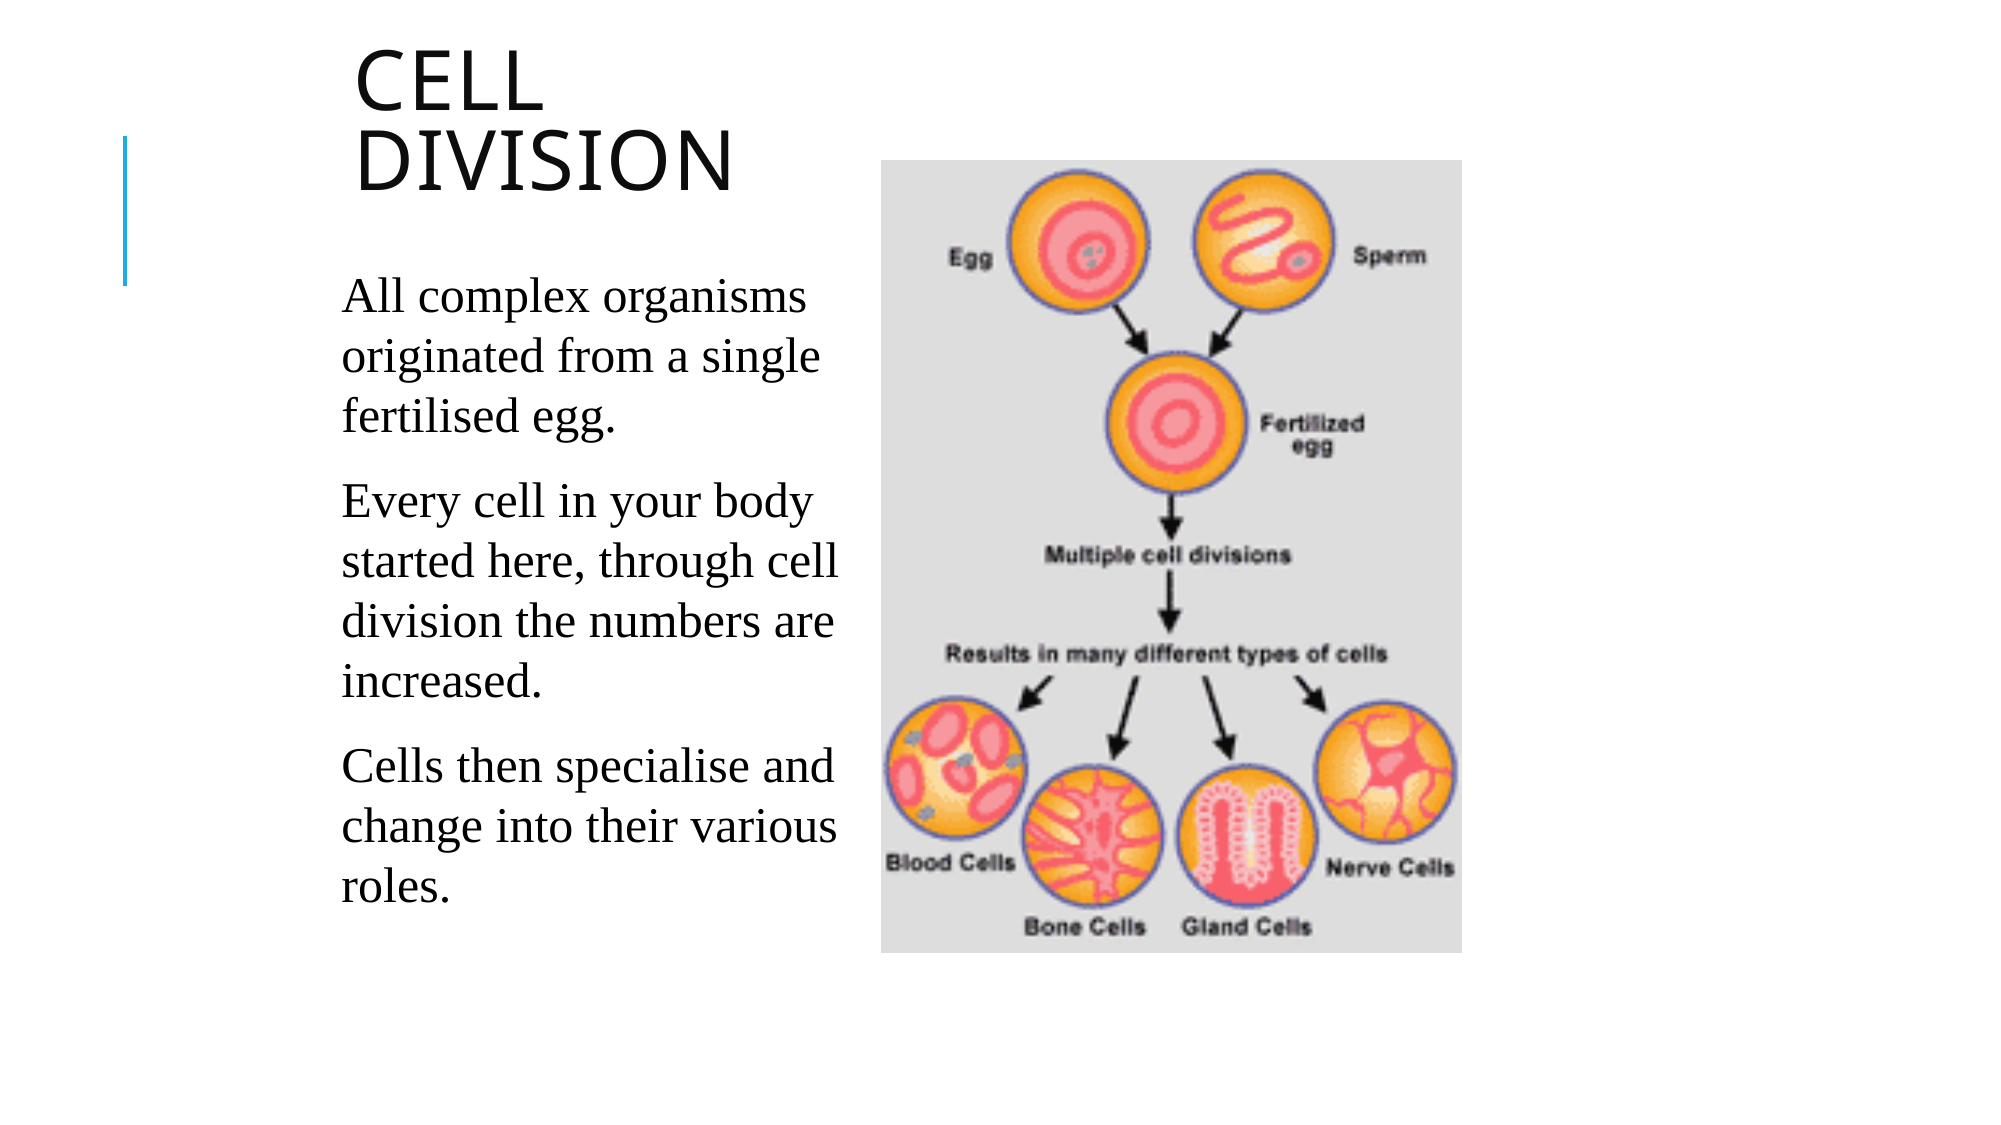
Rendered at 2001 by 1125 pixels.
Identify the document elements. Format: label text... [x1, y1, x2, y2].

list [881, 160, 1462, 953]
text_box All complex organisms originated from a single fertilised egg. Every cell in your body started here, through cell division the numbers are increased. Cells then specialise and change into their various roles. [326, 255, 874, 921]
title Cell division [338, 66, 811, 187]
